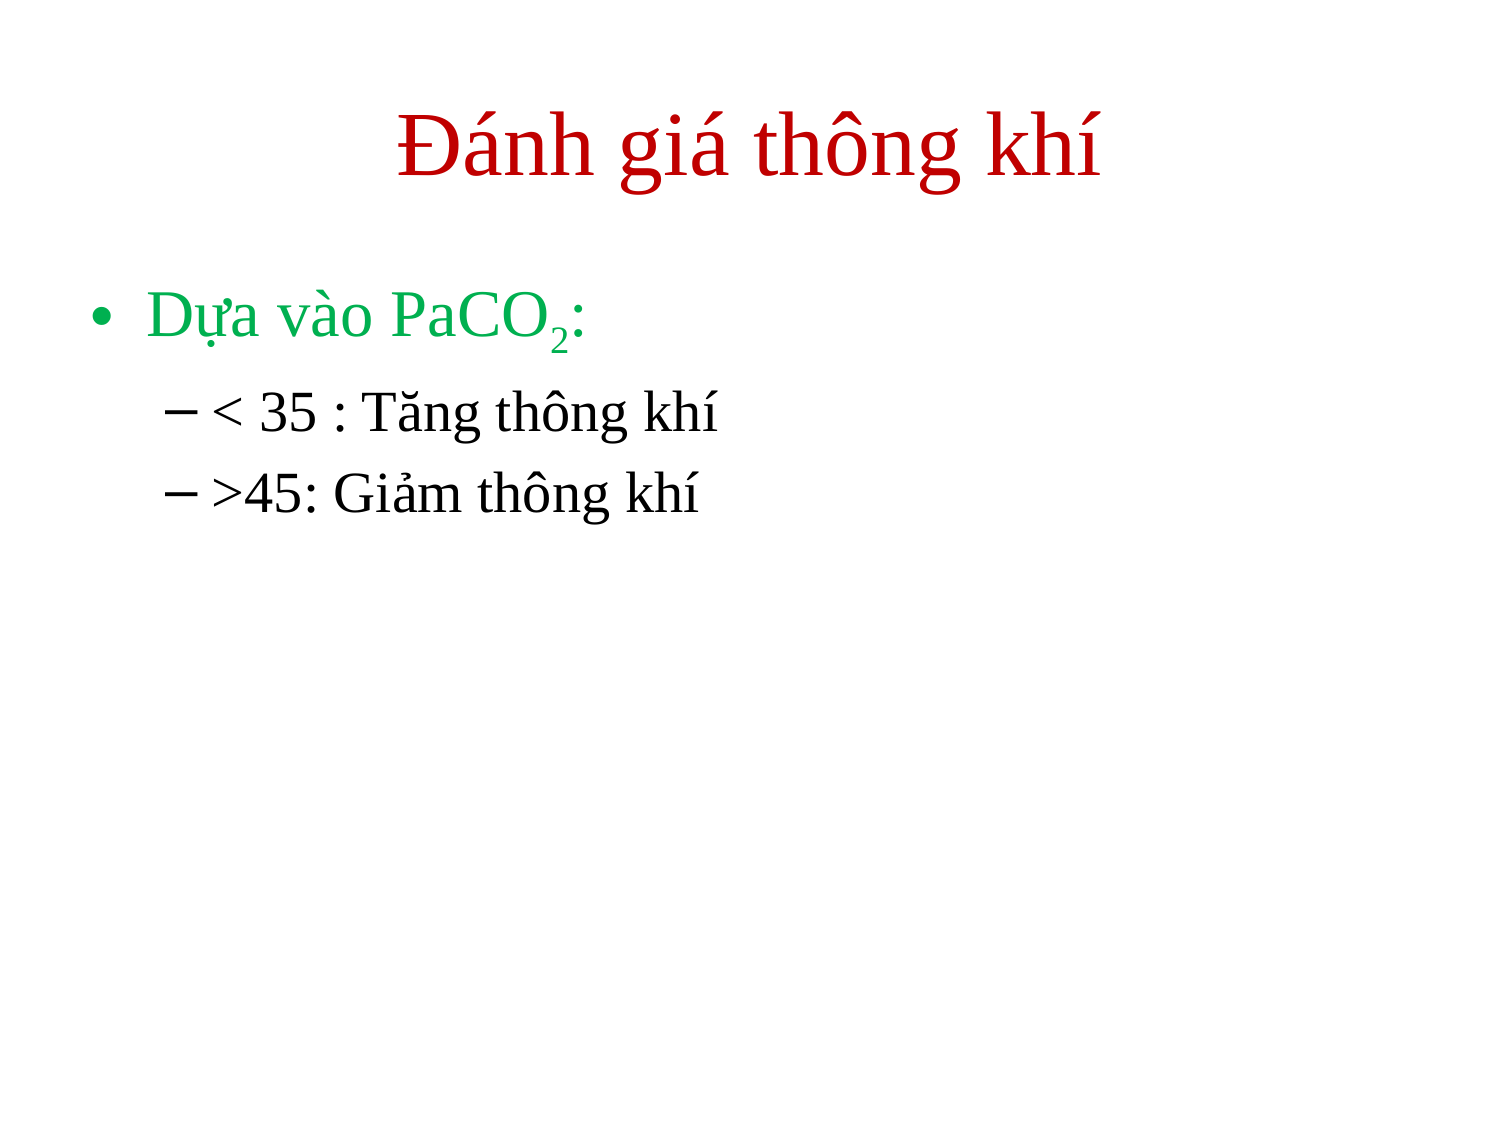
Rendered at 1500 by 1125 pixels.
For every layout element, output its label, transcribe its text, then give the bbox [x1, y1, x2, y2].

title Đánh giá thông khí [75, 45, 1425, 233]
list Dựa vào PaCO2: < 35 : Tăng thông khí >45: Giảm thông khí [75, 262, 1425, 1005]
